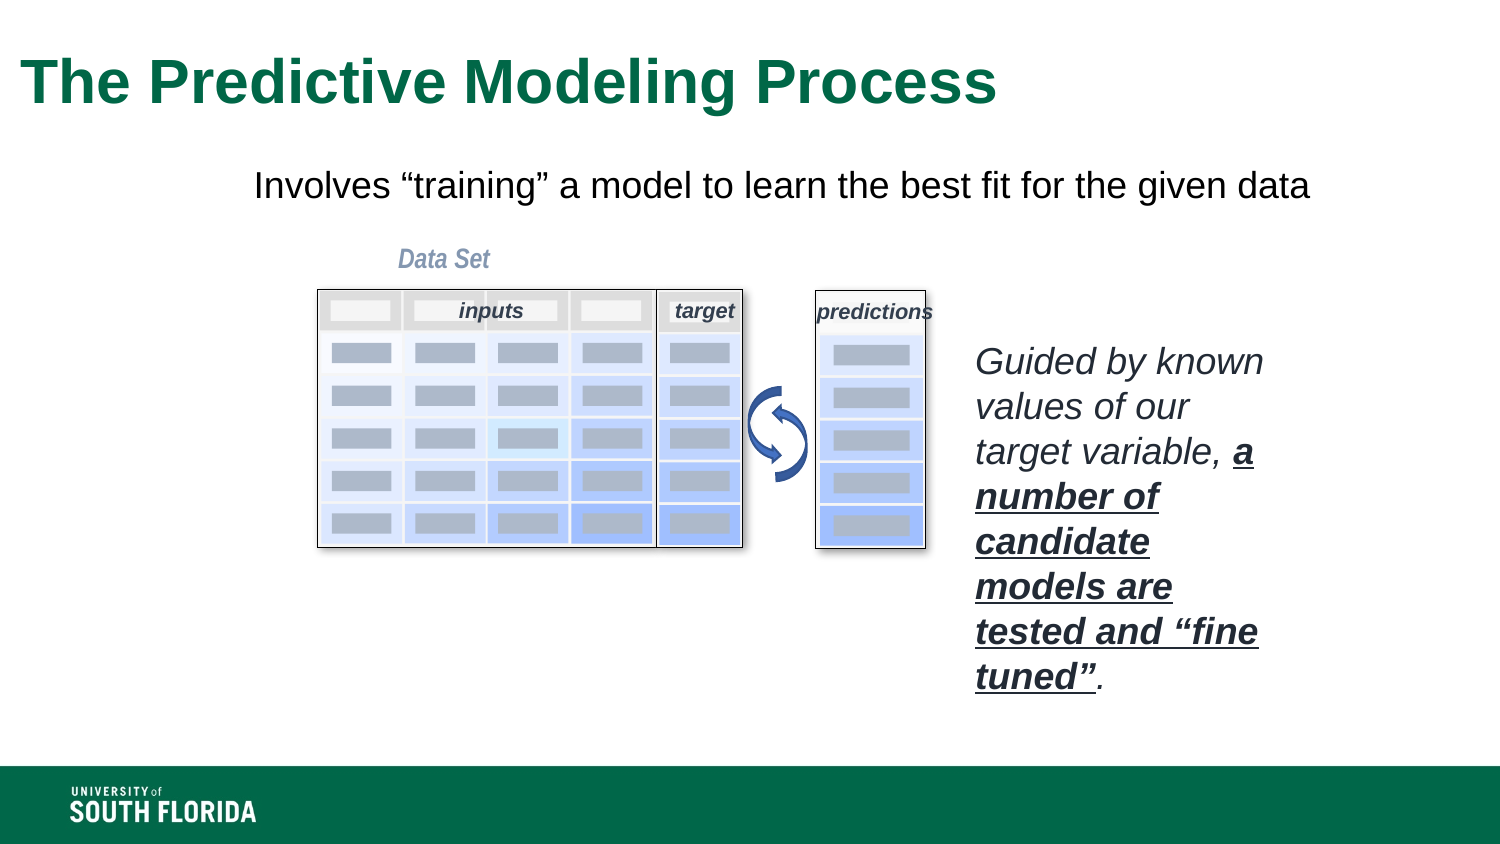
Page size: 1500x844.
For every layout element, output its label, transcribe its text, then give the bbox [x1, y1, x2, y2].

text_box [771, 403, 808, 483]
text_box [809, 289, 942, 549]
text_box Guided by known values of our target variable, a number of candidate models are tested and “fine tuned”. [960, 329, 1288, 705]
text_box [317, 289, 749, 548]
text_box Involves “training” a model to learn the best fit for the given data [238, 153, 1326, 214]
text_box [749, 385, 783, 465]
title The Predictive Modeling Process [5, 2, 1299, 166]
picture [0, 0, 1500, 844]
text_box Data Set [307, 232, 581, 282]
